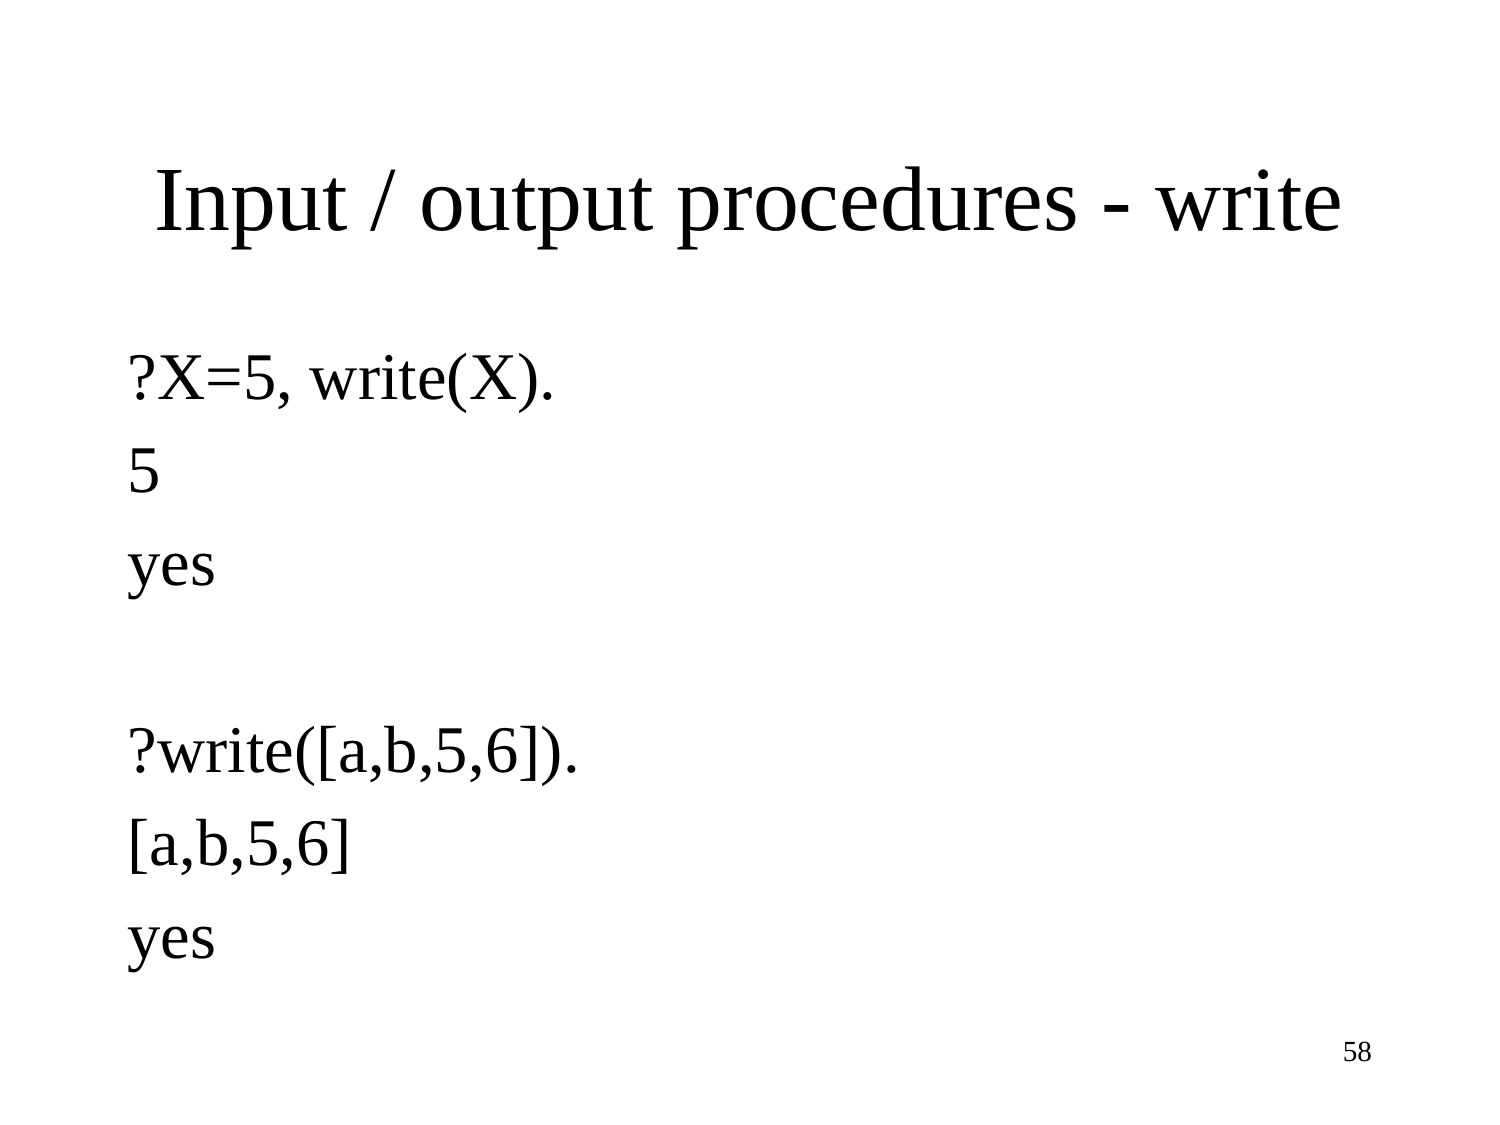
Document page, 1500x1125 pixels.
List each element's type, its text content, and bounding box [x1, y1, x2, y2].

slide_number 58 [1074, 1024, 1388, 1101]
title Input / output procedures - write [112, 99, 1388, 288]
list ?X=5, write(X). 5 yes ?write([a,b,5,6]). [a,b,5,6] yes [112, 324, 1388, 1001]
